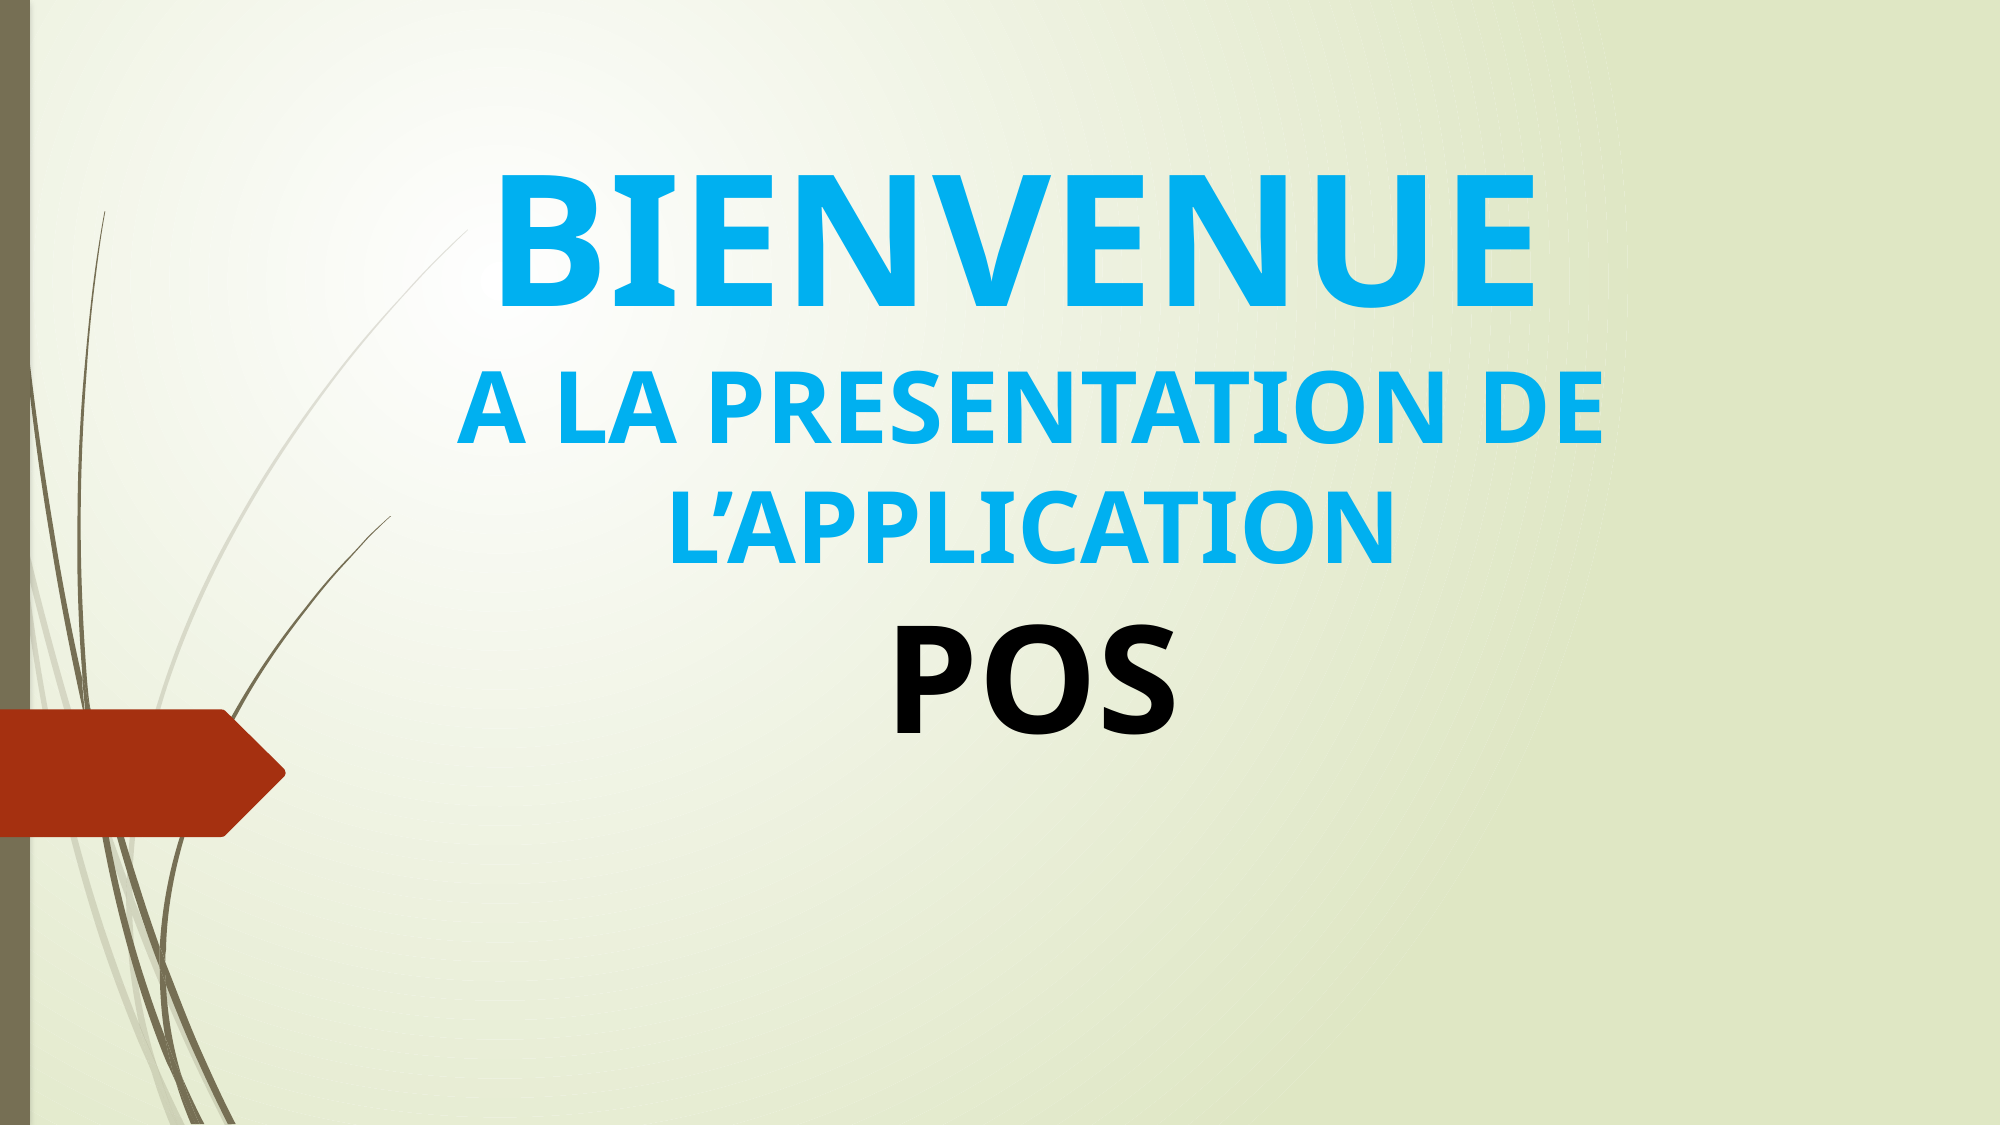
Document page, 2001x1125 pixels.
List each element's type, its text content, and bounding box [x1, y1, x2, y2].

text_box BIENVENUE A LA PRESENTATION DE L’APPLICATION POS [217, 116, 1848, 771]
